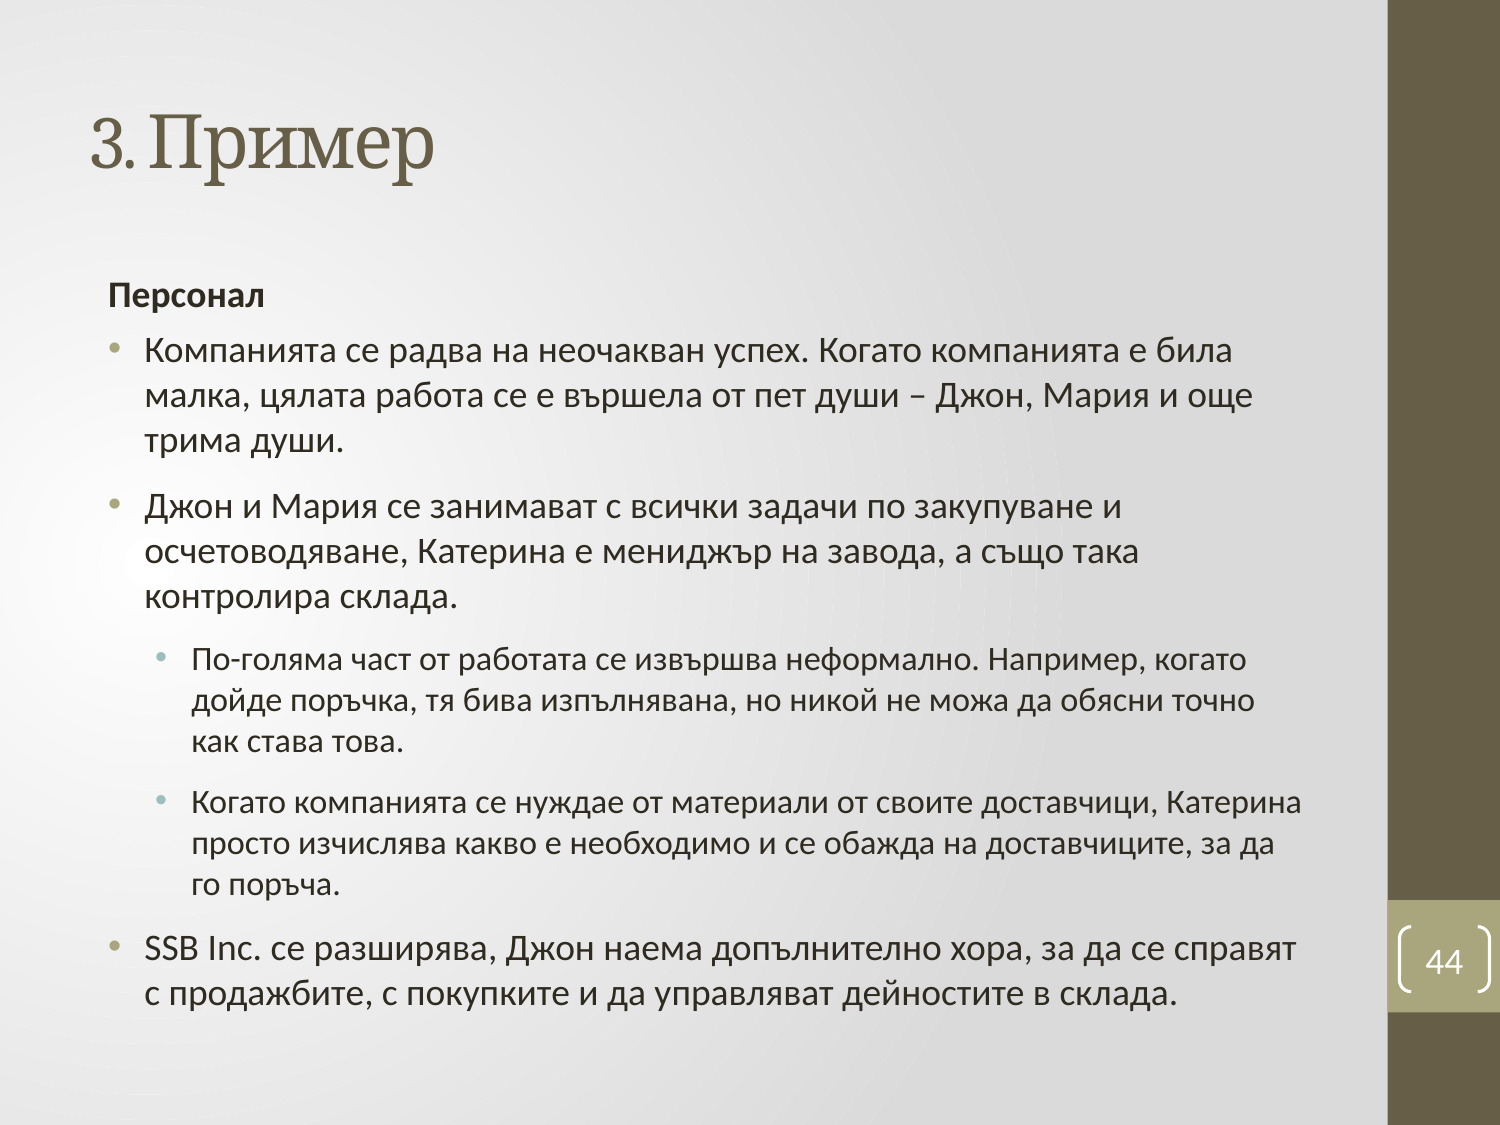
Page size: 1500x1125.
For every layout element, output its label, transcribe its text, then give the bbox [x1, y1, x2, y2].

title 3. Пример [75, 45, 1325, 233]
slide_number 44 [1397, 925, 1492, 994]
list Персонал Компанията се радва на неочакван успех. Когато компанията е била малка, цялата работа се е вършела от пет души – Джон, Мария и още трима души. Джон и Мария се занимават с всички задачи по закупуване и осчетоводяване, Катерина е мениджър на завода, а също така контролира склада. По-голяма част от работата се извършва неформално. Например, когато дойде поръчка, тя бива изпълнявана, но никой не можа да обясни точно как става това. Когато компанията се нуждае от материали от своите доставчици, Катерина просто изчислява какво е необходимо и се обажда на доставчиците, за да го поръча. SSB Inc. се разширява, Джон наема допълнително хора, за да се справят с продажбите, с покупките и да управляват дейностите в склада. [75, 262, 1325, 1050]
